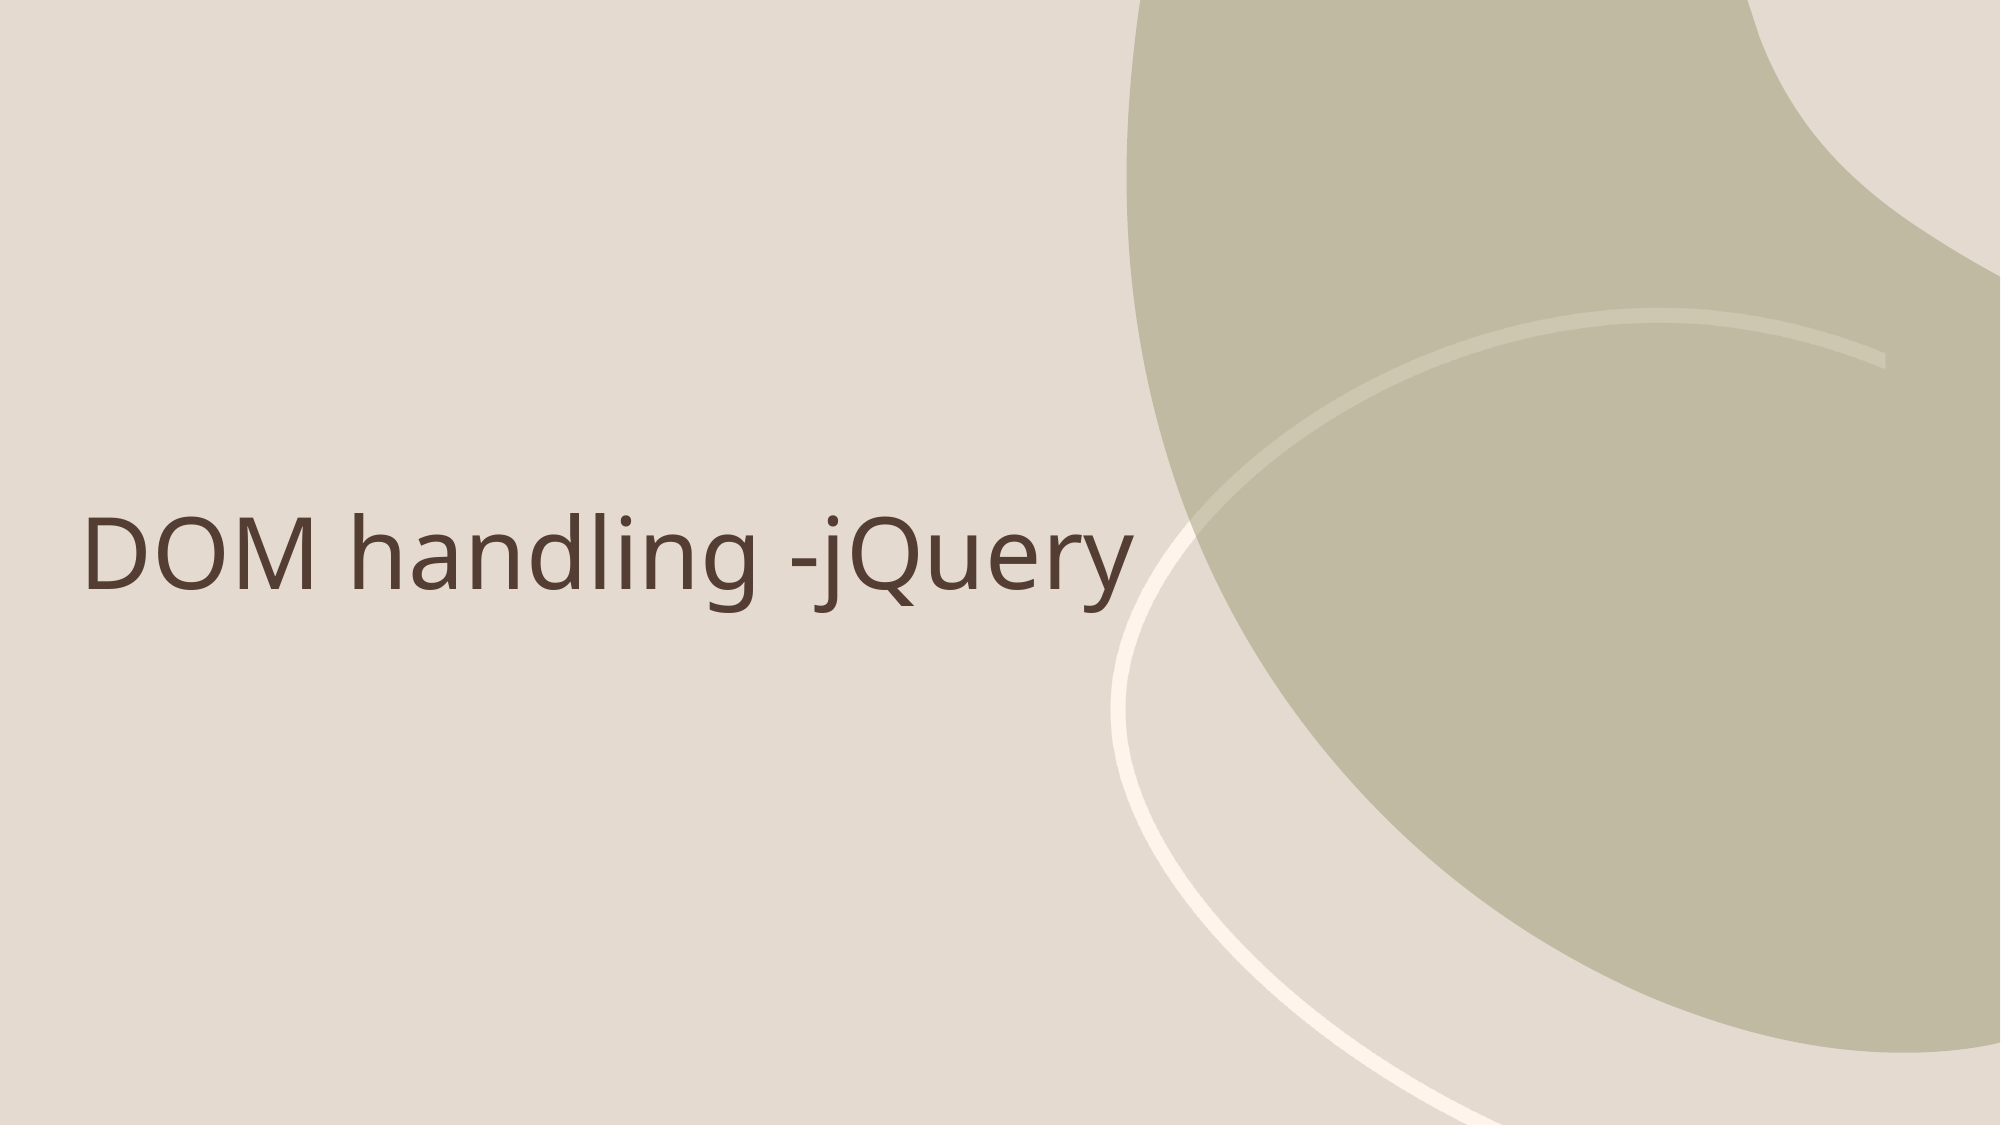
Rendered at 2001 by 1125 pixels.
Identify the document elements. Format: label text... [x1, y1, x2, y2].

picture [1110, 579, 1886, 1125]
title DOM handling -jQuery [64, 149, 1214, 975]
